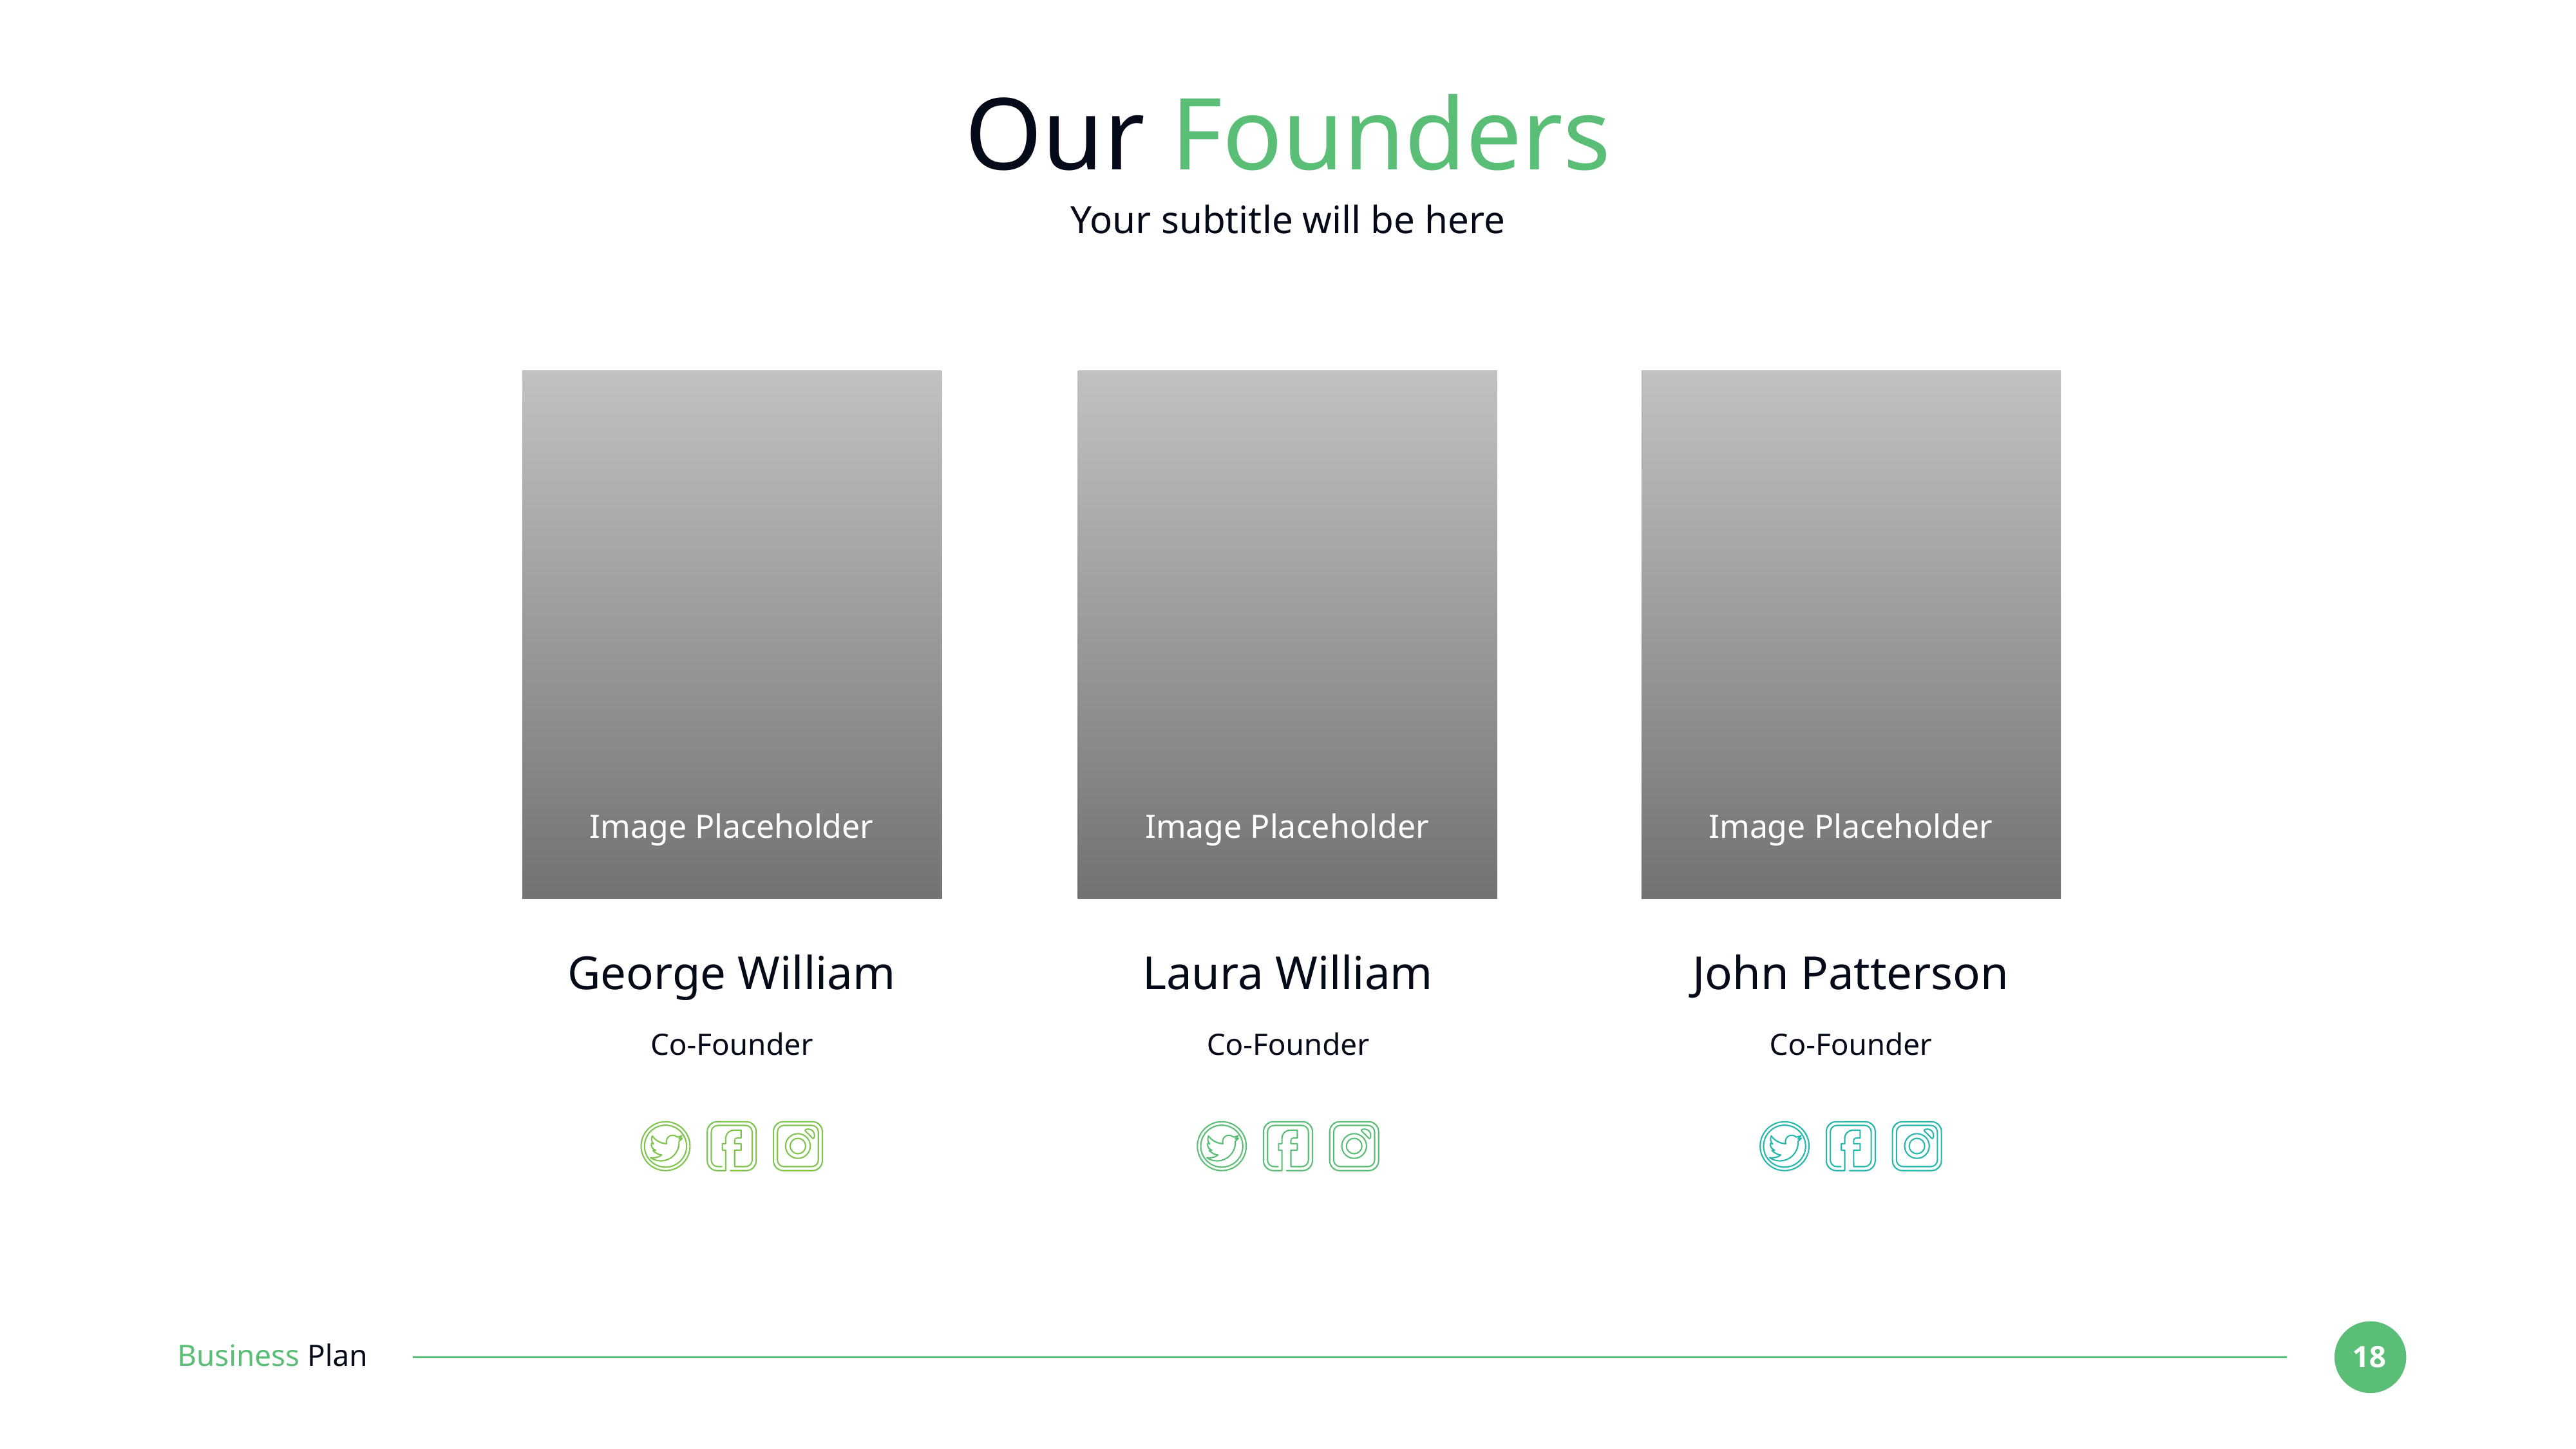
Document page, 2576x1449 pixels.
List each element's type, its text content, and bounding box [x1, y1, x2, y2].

text_box [1641, 370, 2061, 899]
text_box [1759, 1121, 1942, 1171]
text_box Co-Founder [522, 1014, 942, 1058]
text_box Laura William [1078, 943, 1497, 999]
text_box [640, 1121, 824, 1171]
text_box Image Placeholder [1099, 806, 1475, 846]
list Your subtitle will be here [177, 196, 2399, 243]
text_box George William [522, 943, 942, 999]
text_box [522, 370, 942, 899]
text_box Co-Founder [1641, 1014, 2060, 1057]
text_box John Patterson [1641, 943, 2060, 999]
text_box Image Placeholder [544, 806, 920, 846]
text_box Image Placeholder [1663, 806, 2038, 846]
text_box Co-Founder [1078, 1014, 1497, 1057]
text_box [1196, 1121, 1379, 1171]
text_box [1077, 370, 1497, 899]
title Our Founders [177, 70, 2399, 193]
